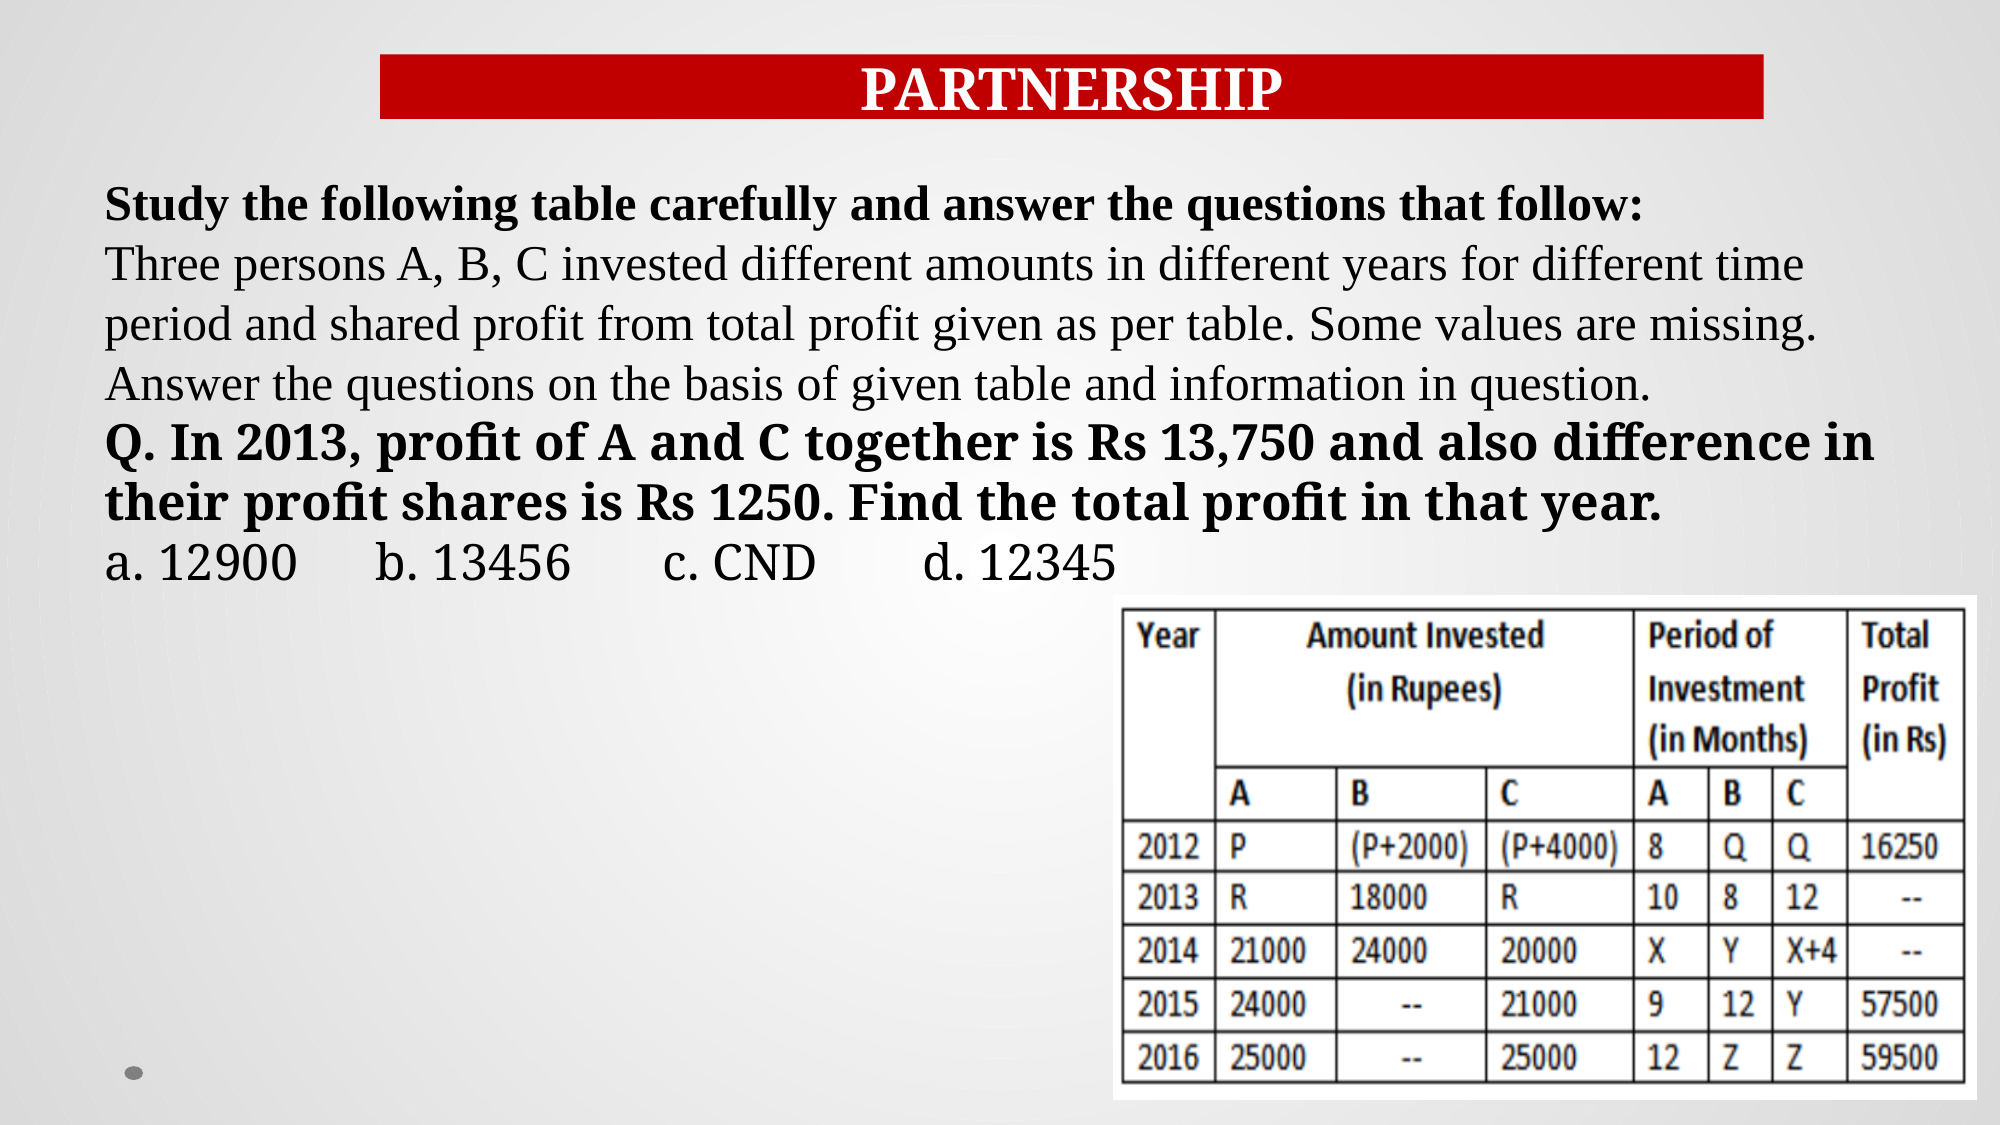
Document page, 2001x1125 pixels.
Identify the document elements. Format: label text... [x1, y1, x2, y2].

picture [1113, 595, 1977, 1101]
text_box Study the following table carefully and answer the questions that follow: Three persons A, B, C invested different amounts in different years for different time period and shared profit from total profit given as per table. Some values are missing. Answer the questions on the basis of given table and information in question. Q. In 2013, profit of A and C together is Rs 13,750 and also difference in their profit shares is Rs 1250. Find the total profit in that year. a. 12900 b. 13456 c. CND d. 12345 [89, 163, 1908, 718]
text_box PARTNERSHIP [380, 54, 1764, 119]
